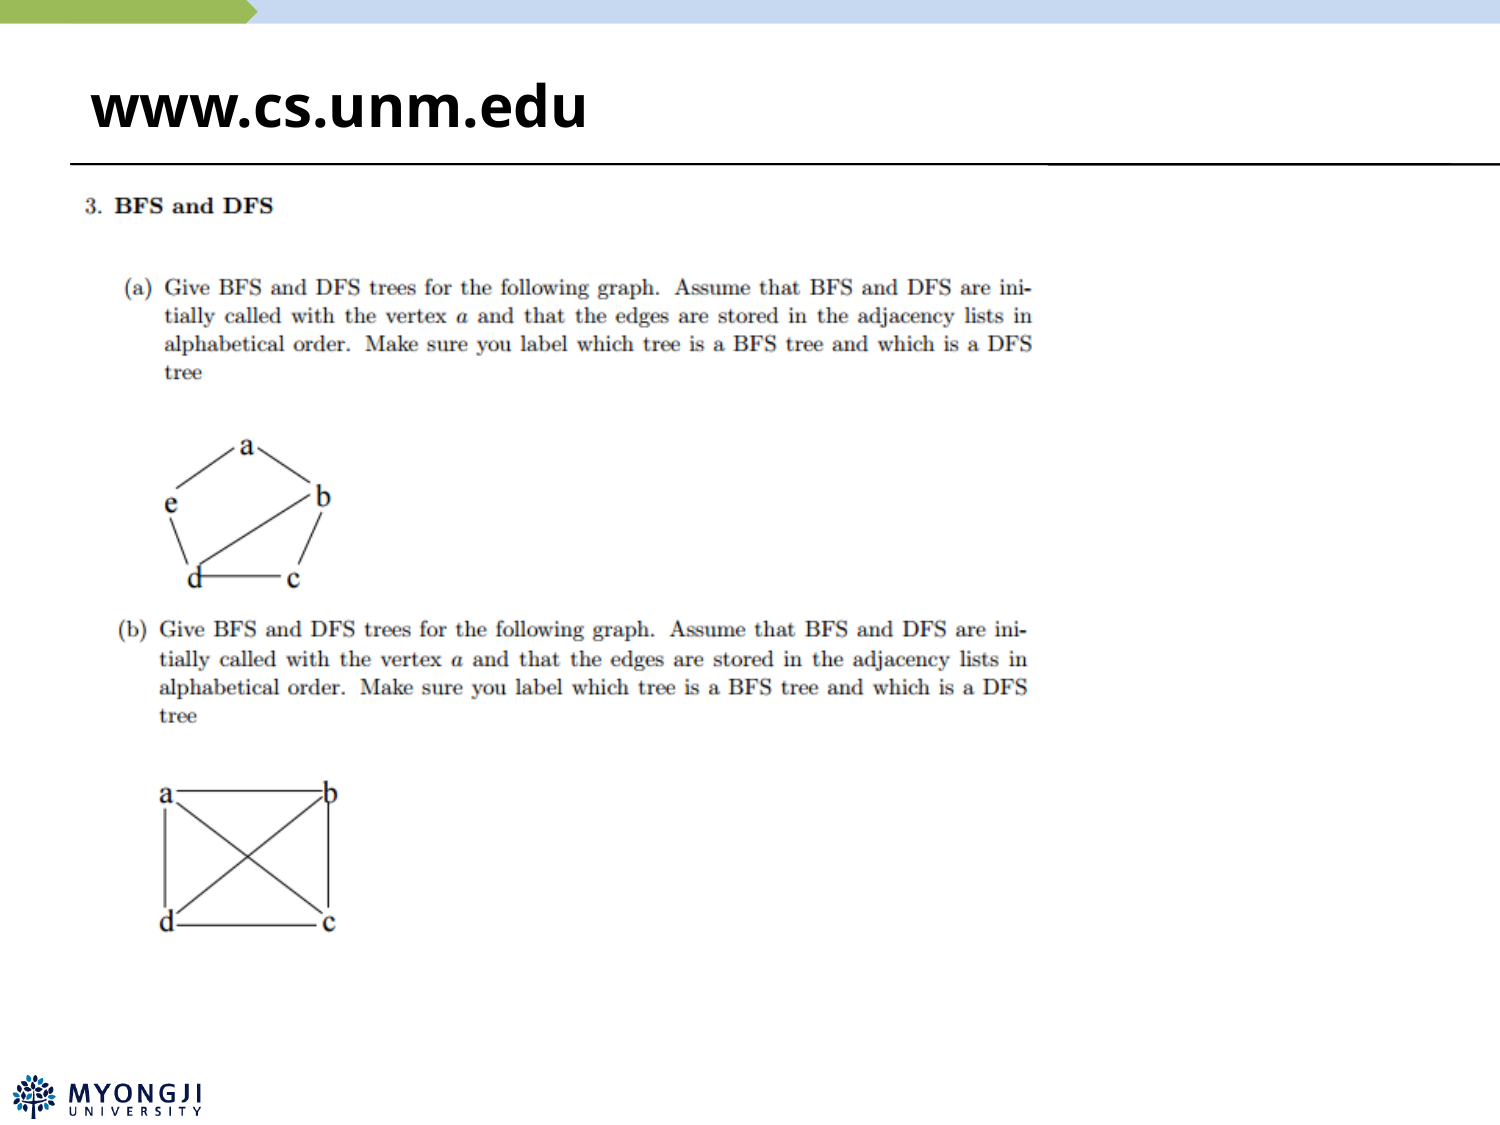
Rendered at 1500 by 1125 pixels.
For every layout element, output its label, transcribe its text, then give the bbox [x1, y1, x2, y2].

picture [77, 186, 1060, 936]
title www.cs.unm.edu [75, 45, 1477, 164]
picture [0, 1066, 256, 1125]
